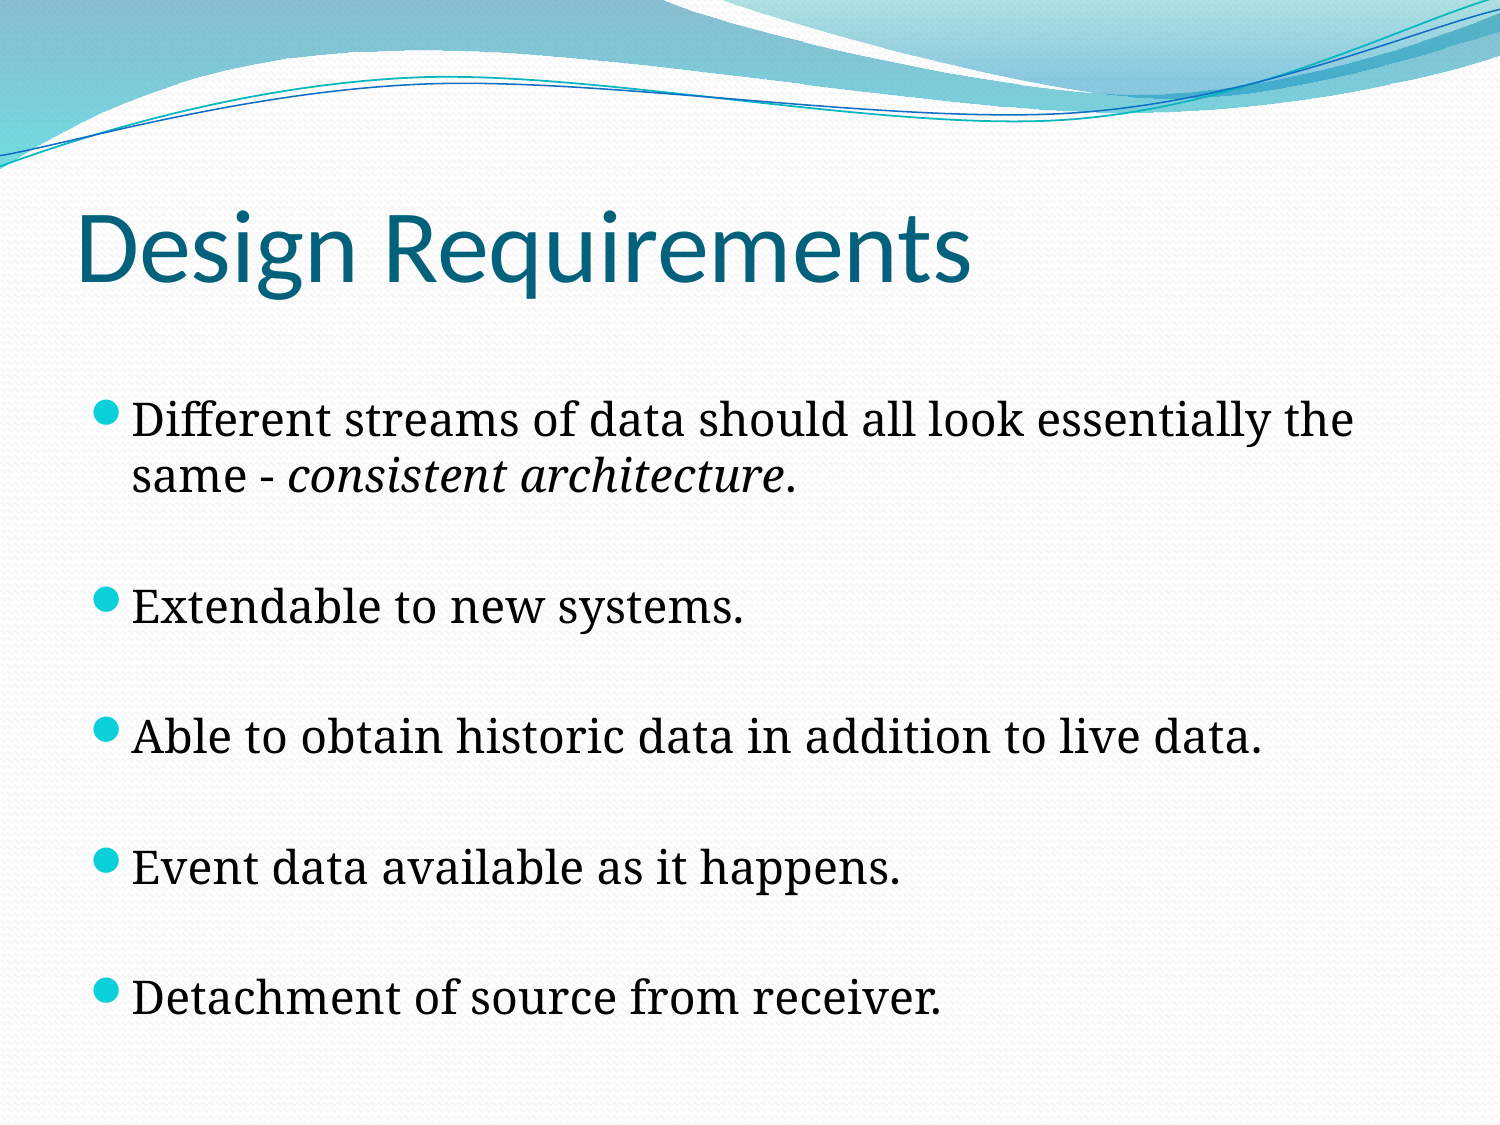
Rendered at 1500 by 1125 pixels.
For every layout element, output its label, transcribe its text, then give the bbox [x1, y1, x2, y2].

title Design Requirements [75, 115, 1425, 303]
list Different streams of data should all look essentially the same - consistent architecture. Extendable to new systems. Able to obtain historic data in addition to live data. Event data available as it happens. Detachment of source from receiver. [75, 317, 1425, 1038]
